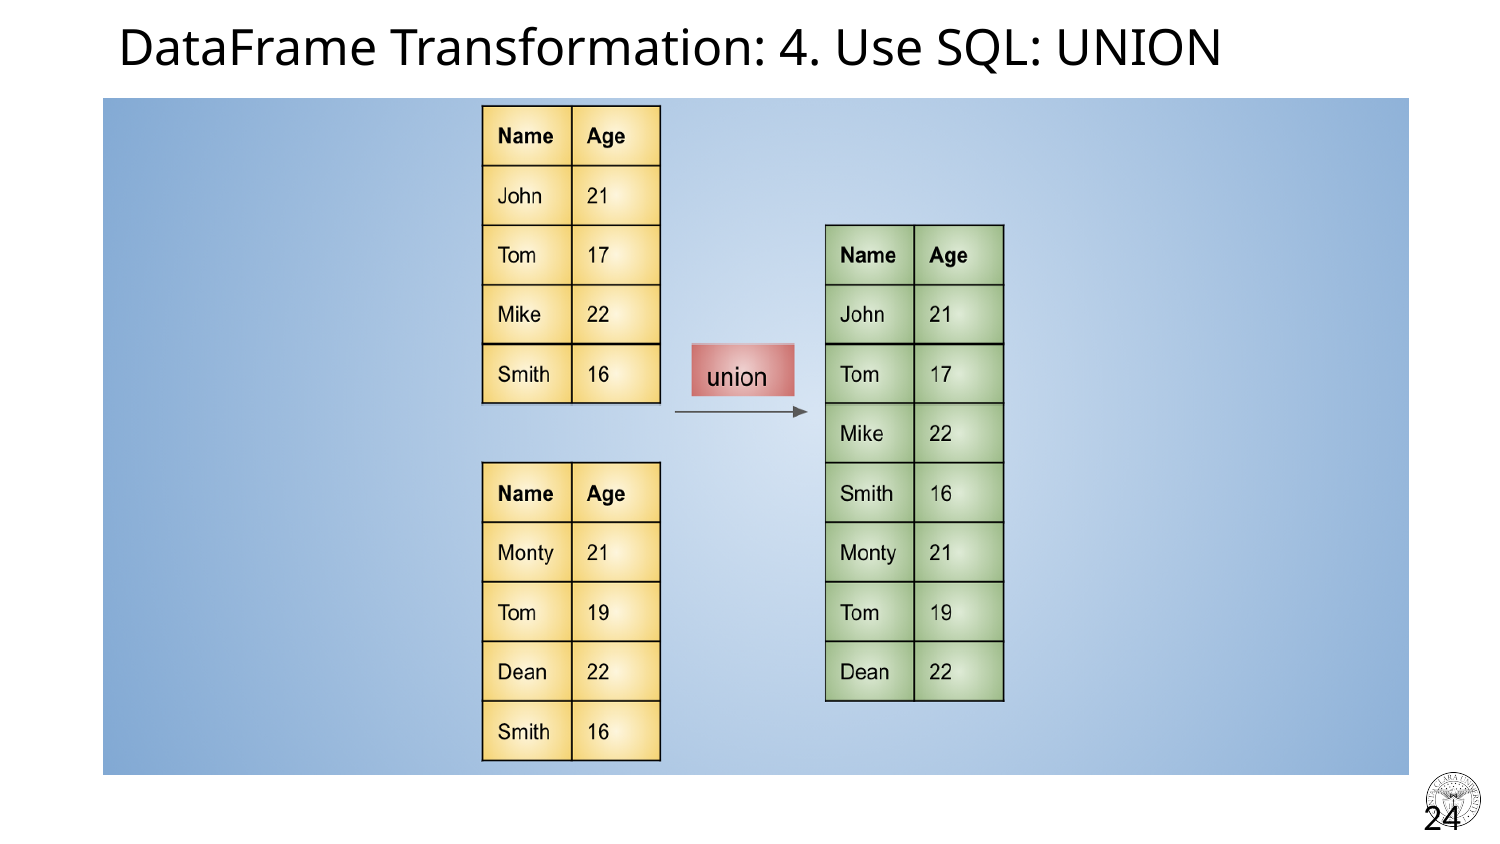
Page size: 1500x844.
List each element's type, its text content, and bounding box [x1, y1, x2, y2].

slide_number 24 [1408, 785, 1500, 830]
picture [1426, 772, 1481, 785]
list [103, 98, 1409, 775]
title DataFrame Transformation: 4. Use SQL: UNION [103, 27, 1397, 84]
